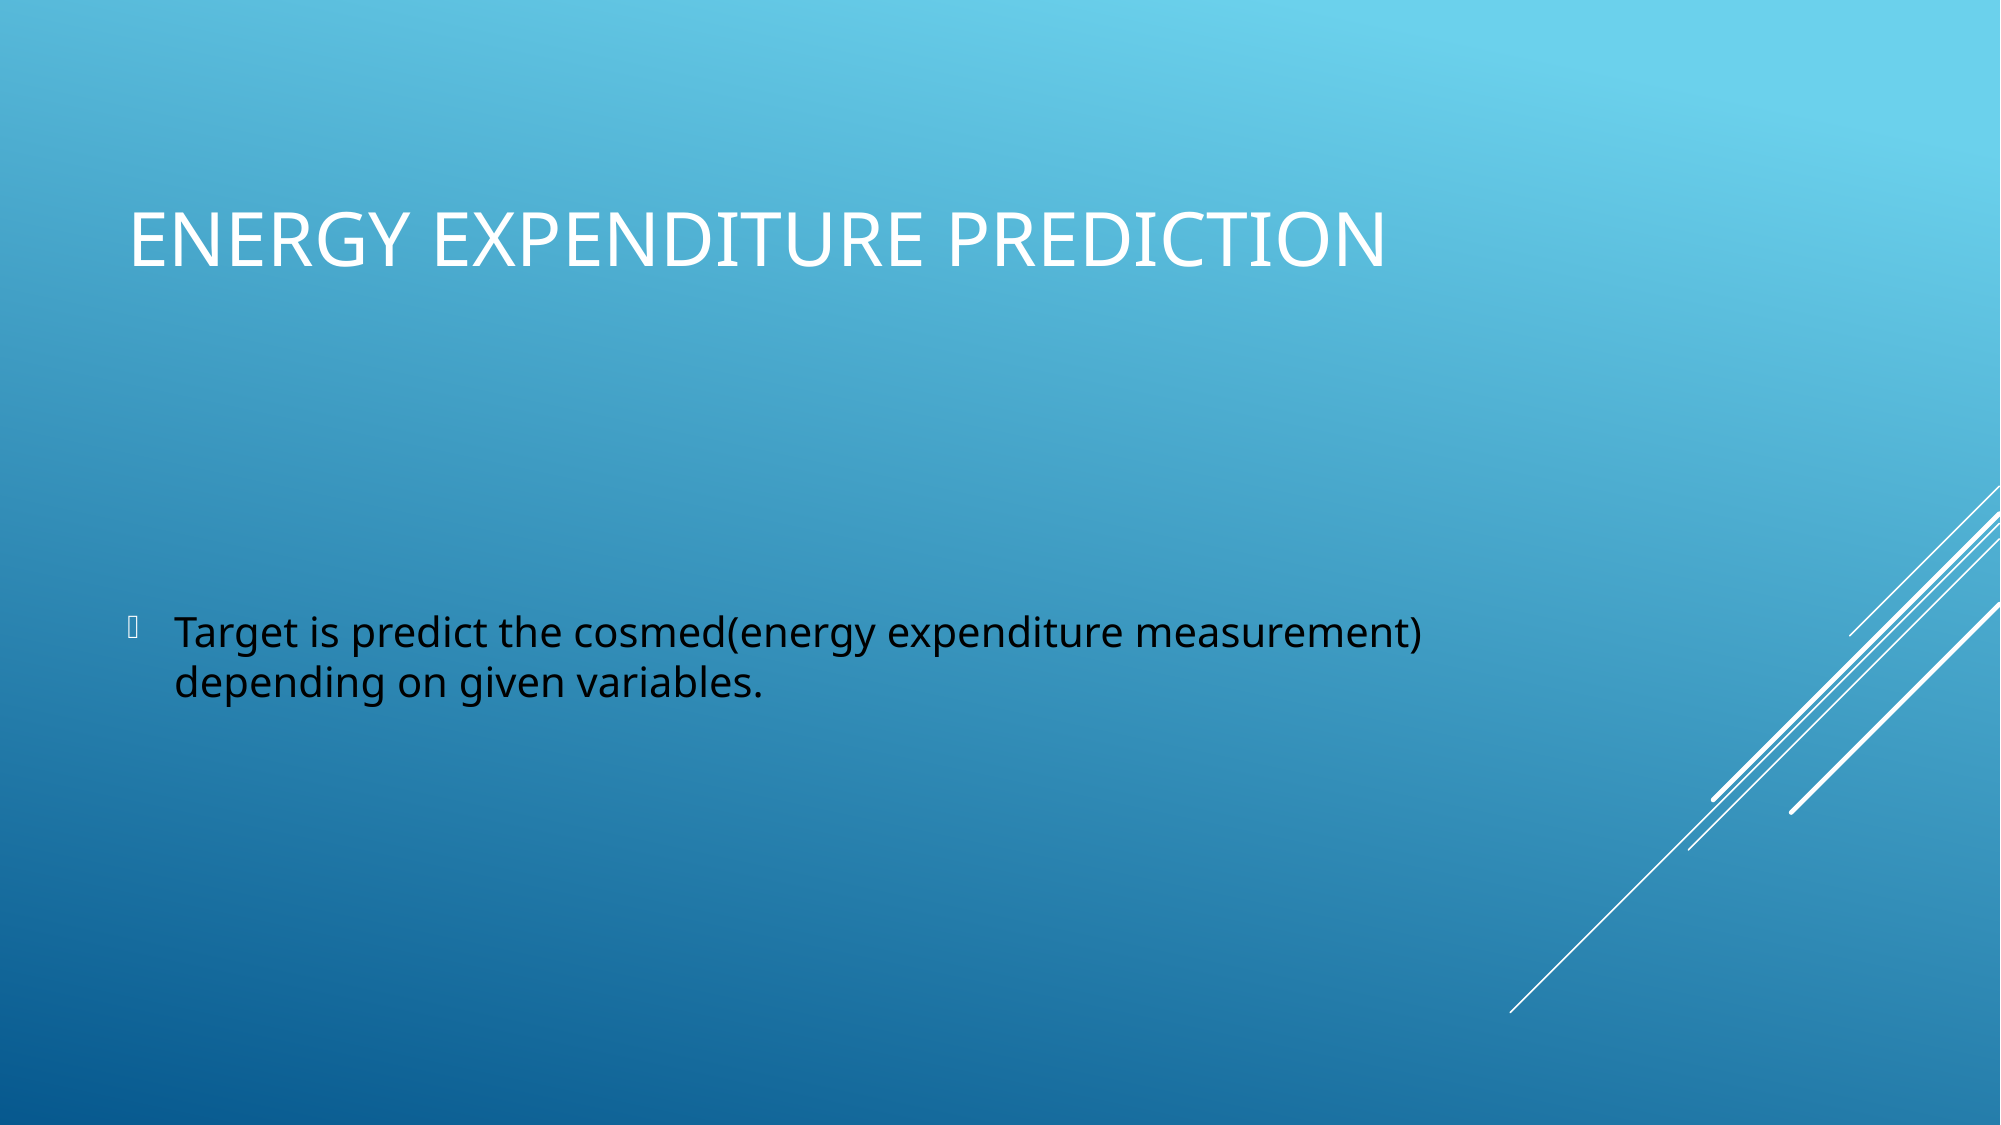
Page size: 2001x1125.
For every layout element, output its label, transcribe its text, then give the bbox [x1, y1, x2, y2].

list Target is predict the cosmed(energy expenditure measurement) depending on given variables. [112, 359, 1513, 953]
title ENERGY EXPENDITURE PREDICTION [112, 112, 1513, 359]
